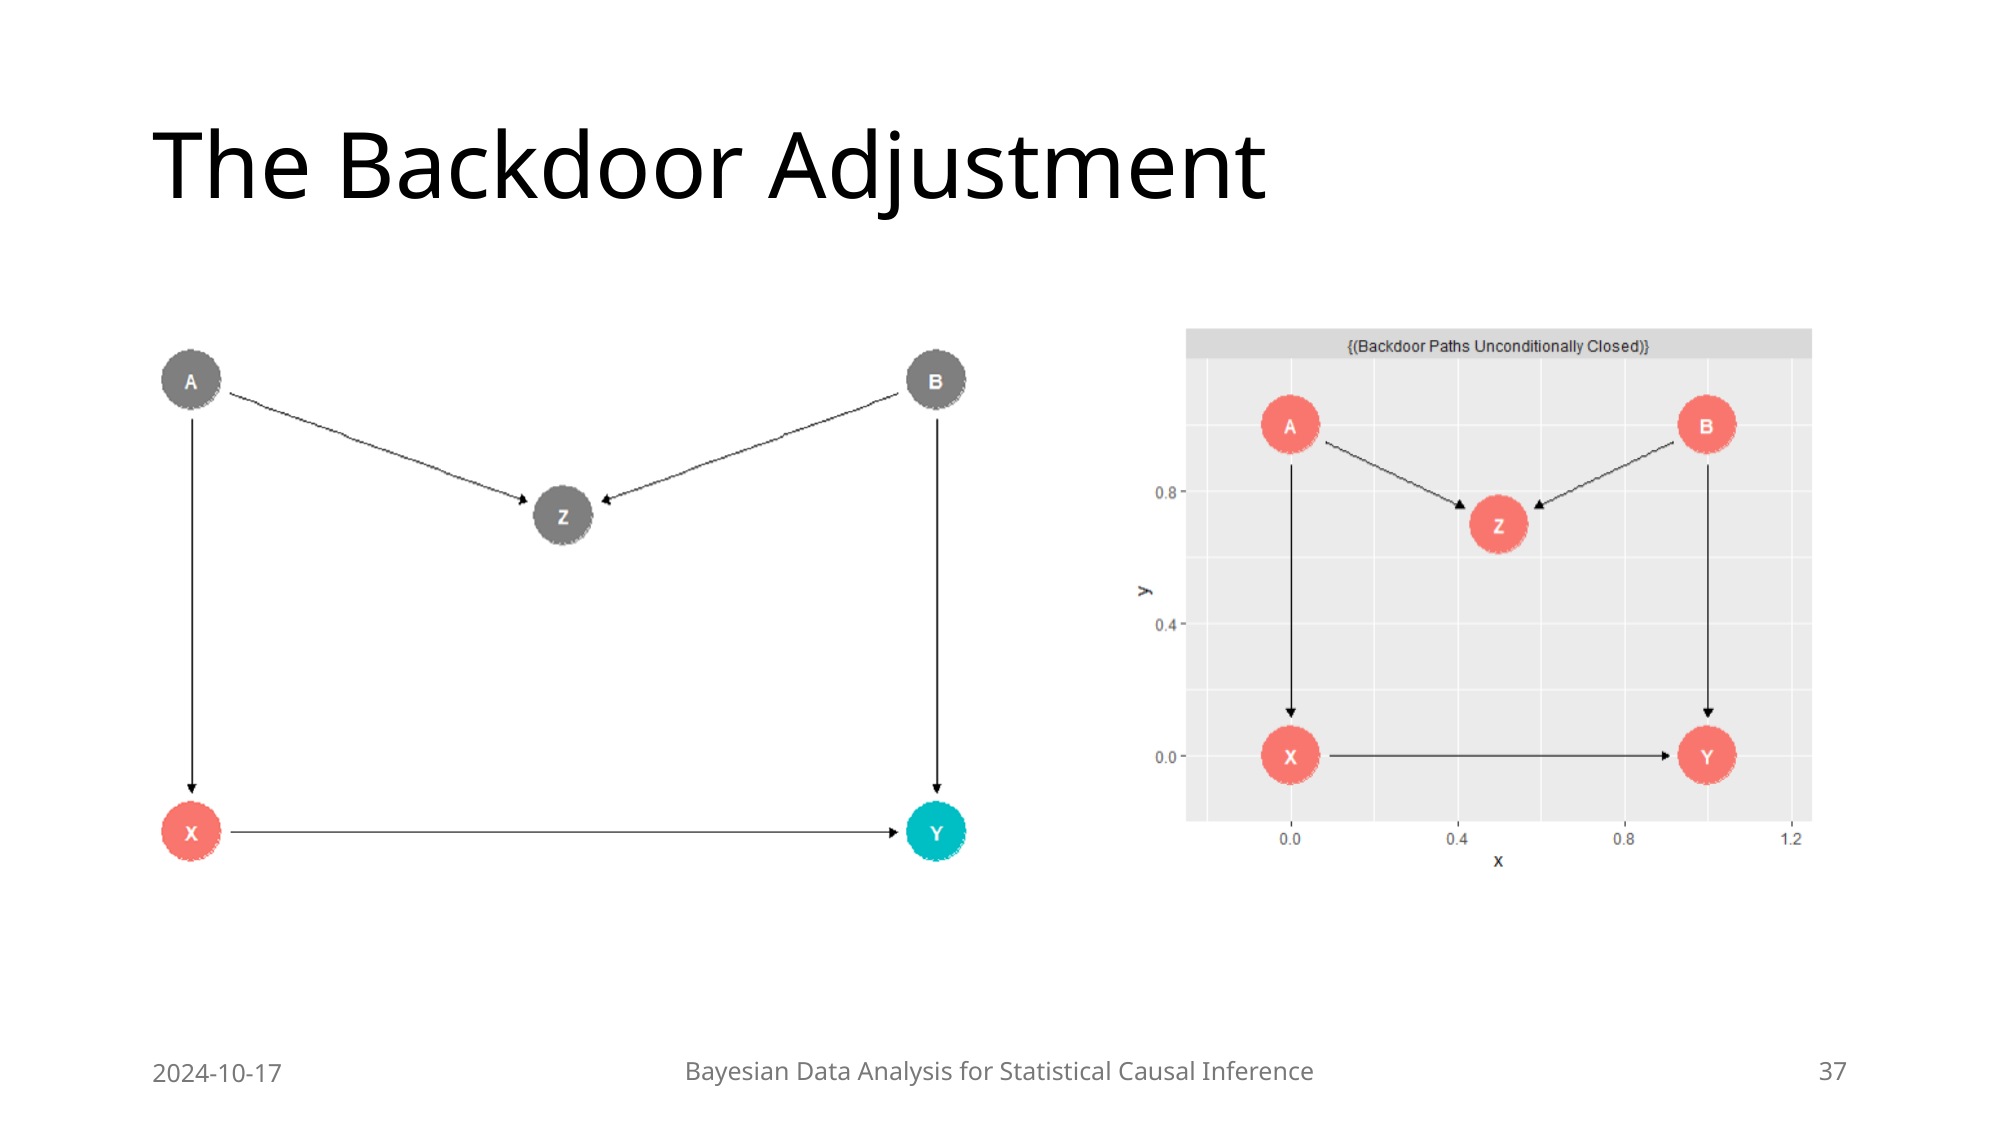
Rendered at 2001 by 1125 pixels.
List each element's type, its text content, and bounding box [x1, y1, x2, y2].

picture [144, 336, 982, 882]
title The Backdoor Adjustment [137, 59, 1863, 278]
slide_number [137, 1042, 588, 1103]
footer Bayesian Data Analysis for Statistical Causal Inference [662, 1042, 1338, 1103]
slide_number 37 [1412, 1042, 1863, 1103]
picture [1115, 317, 1830, 882]
